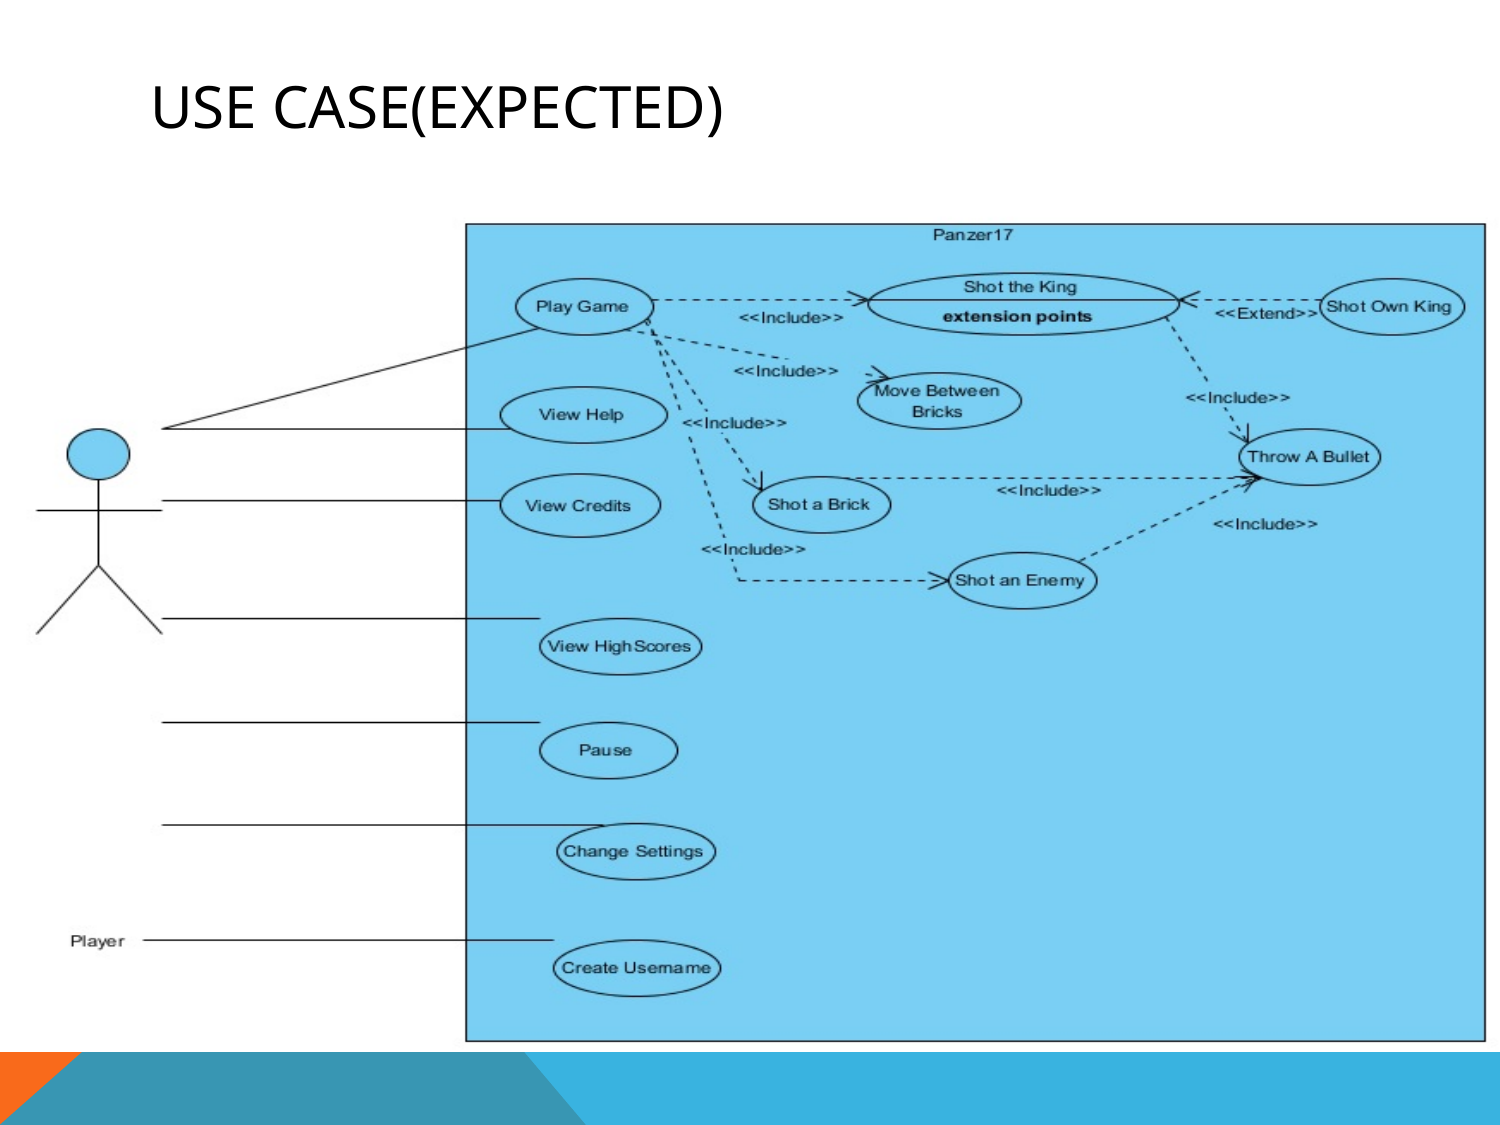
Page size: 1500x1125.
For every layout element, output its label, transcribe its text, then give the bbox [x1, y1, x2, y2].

picture [0, 173, 1500, 1053]
title USE CASE(Expected) [135, 60, 1369, 150]
